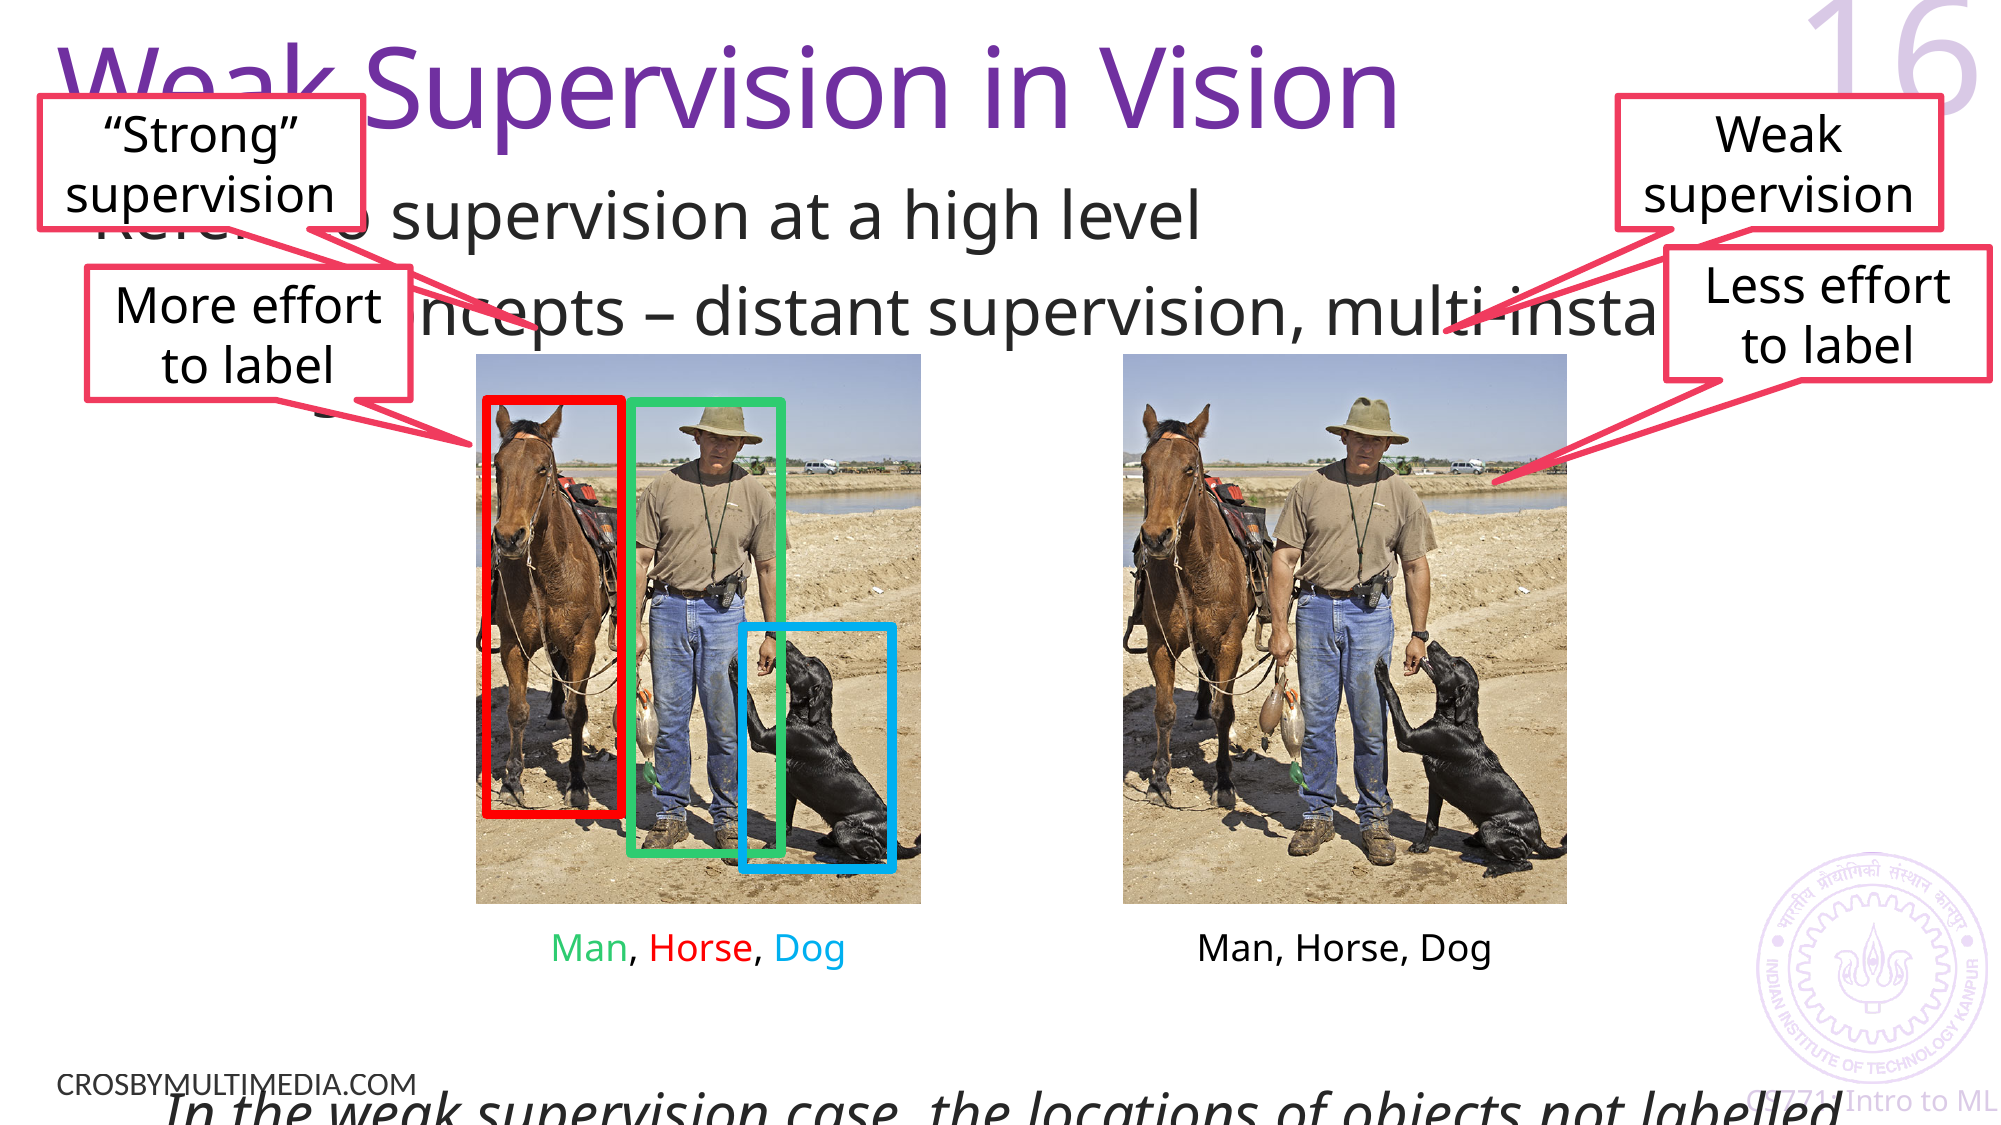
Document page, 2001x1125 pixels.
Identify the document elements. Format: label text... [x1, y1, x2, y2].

picture [1122, 353, 1567, 905]
title Weak Supervision in Vision [41, 5, 1945, 178]
text_box “Strong” supervision [38, 94, 395, 265]
text_box Weak supervision [1444, 94, 1943, 333]
picture [476, 353, 921, 905]
slide_number 16 [1520, 6, 2000, 183]
text_box Man, Horse, Dog [1123, 916, 1567, 977]
footer crosbymultimedia.com [41, 1051, 1465, 1113]
text_box More effort to label [86, 265, 471, 446]
list Refers to supervision at a high level Related concepts – distant supervision, multi-instance learning In the weak supervision case, the locations of objects not labelled [58, 178, 2000, 1125]
text_box Man, Horse, Dog [476, 916, 921, 977]
text_box “Strong” supervision [412, 272, 537, 329]
text_box Less effort to label [1567, 246, 1991, 460]
